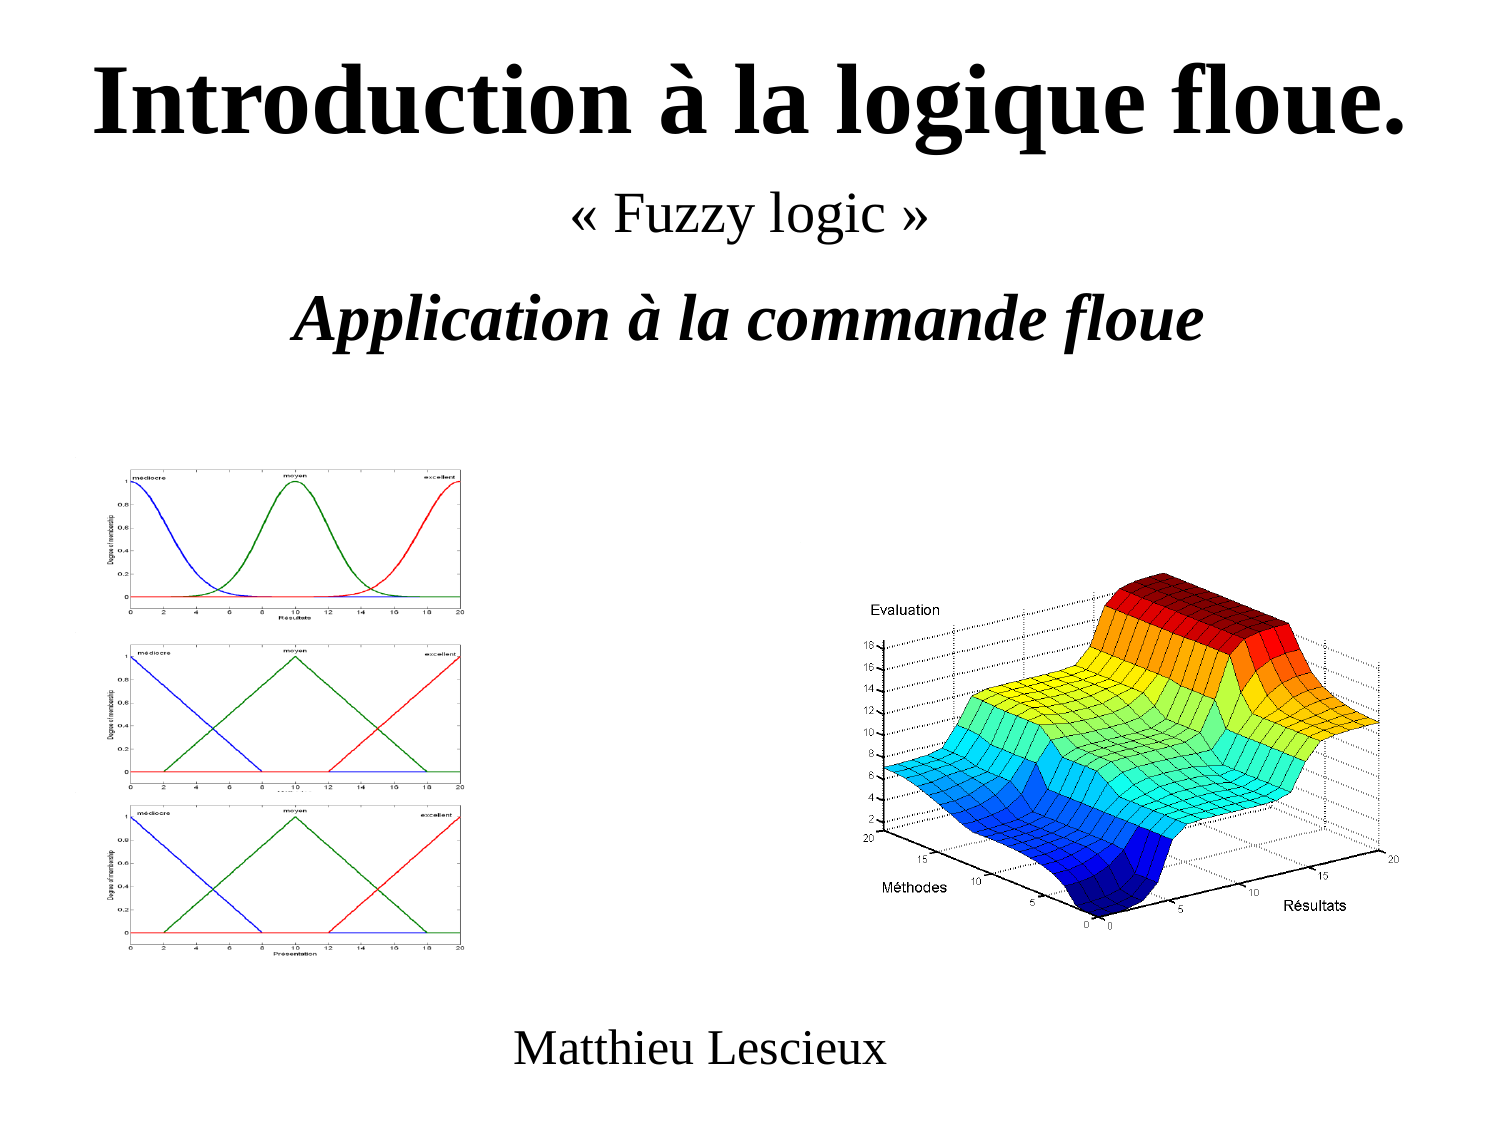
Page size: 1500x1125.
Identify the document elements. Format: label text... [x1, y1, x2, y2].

picture [799, 542, 1441, 963]
text_box « Fuzzy logic » [554, 166, 946, 252]
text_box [74, 456, 501, 963]
title Introduction à la logique floue. Application à la commande floue [18, 99, 1482, 288]
text_box Matthieu Lescieux [499, 1006, 903, 1082]
